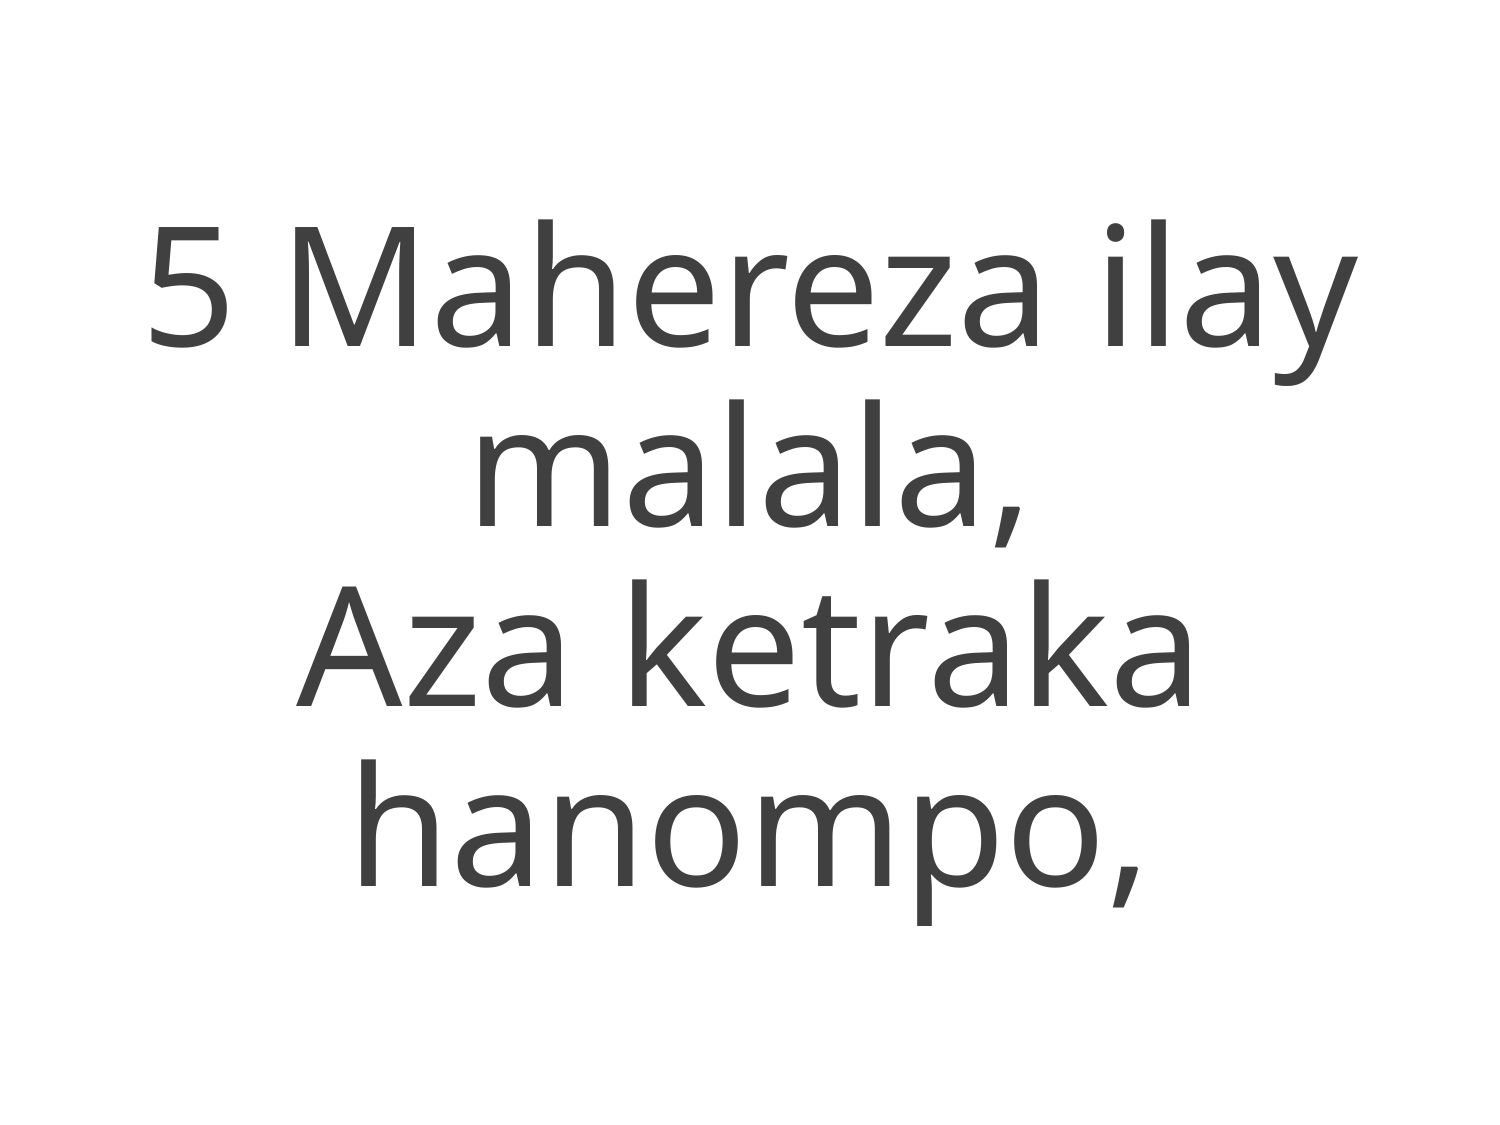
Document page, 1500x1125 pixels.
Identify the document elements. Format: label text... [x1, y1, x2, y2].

title 5 Mahereza ilay malala, Aza ketraka hanompo, [0, 453, 1500, 672]
